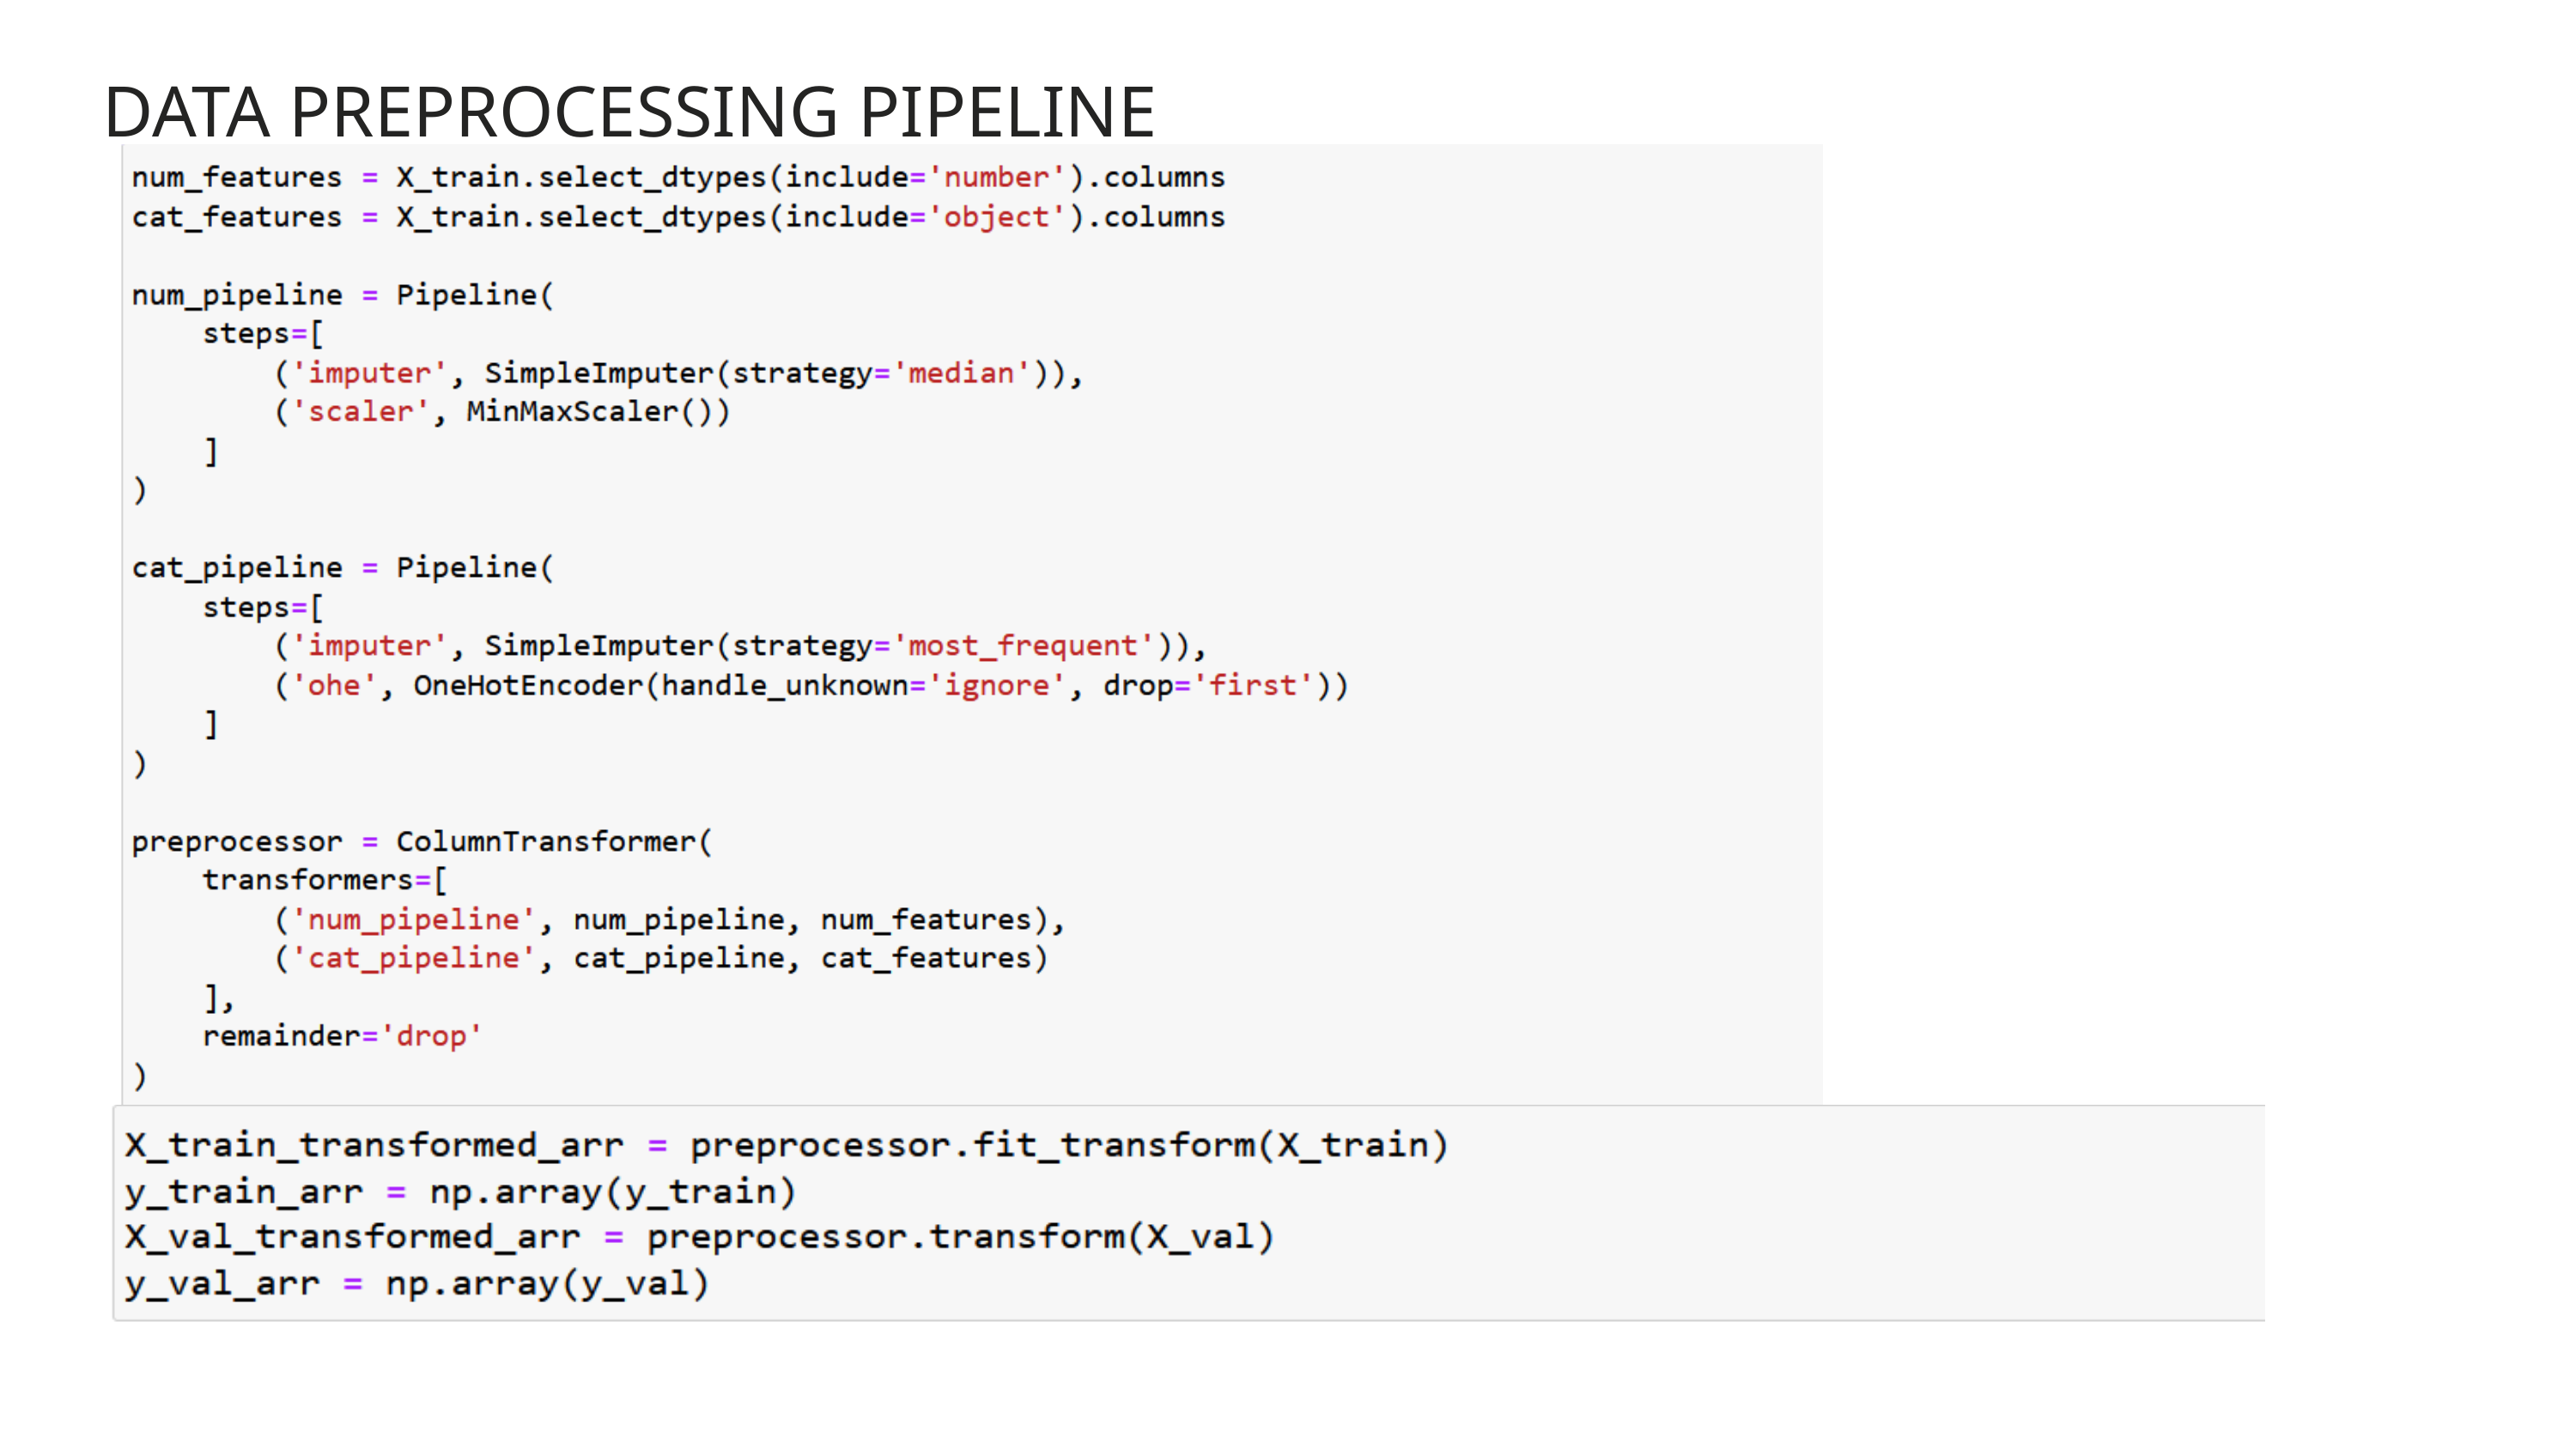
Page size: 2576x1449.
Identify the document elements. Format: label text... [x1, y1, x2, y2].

text_box DATA PREPROCESSING PIPELINE [102, 66, 2474, 151]
picture [106, 1105, 2265, 1342]
text_box [106, 151, 1823, 1105]
